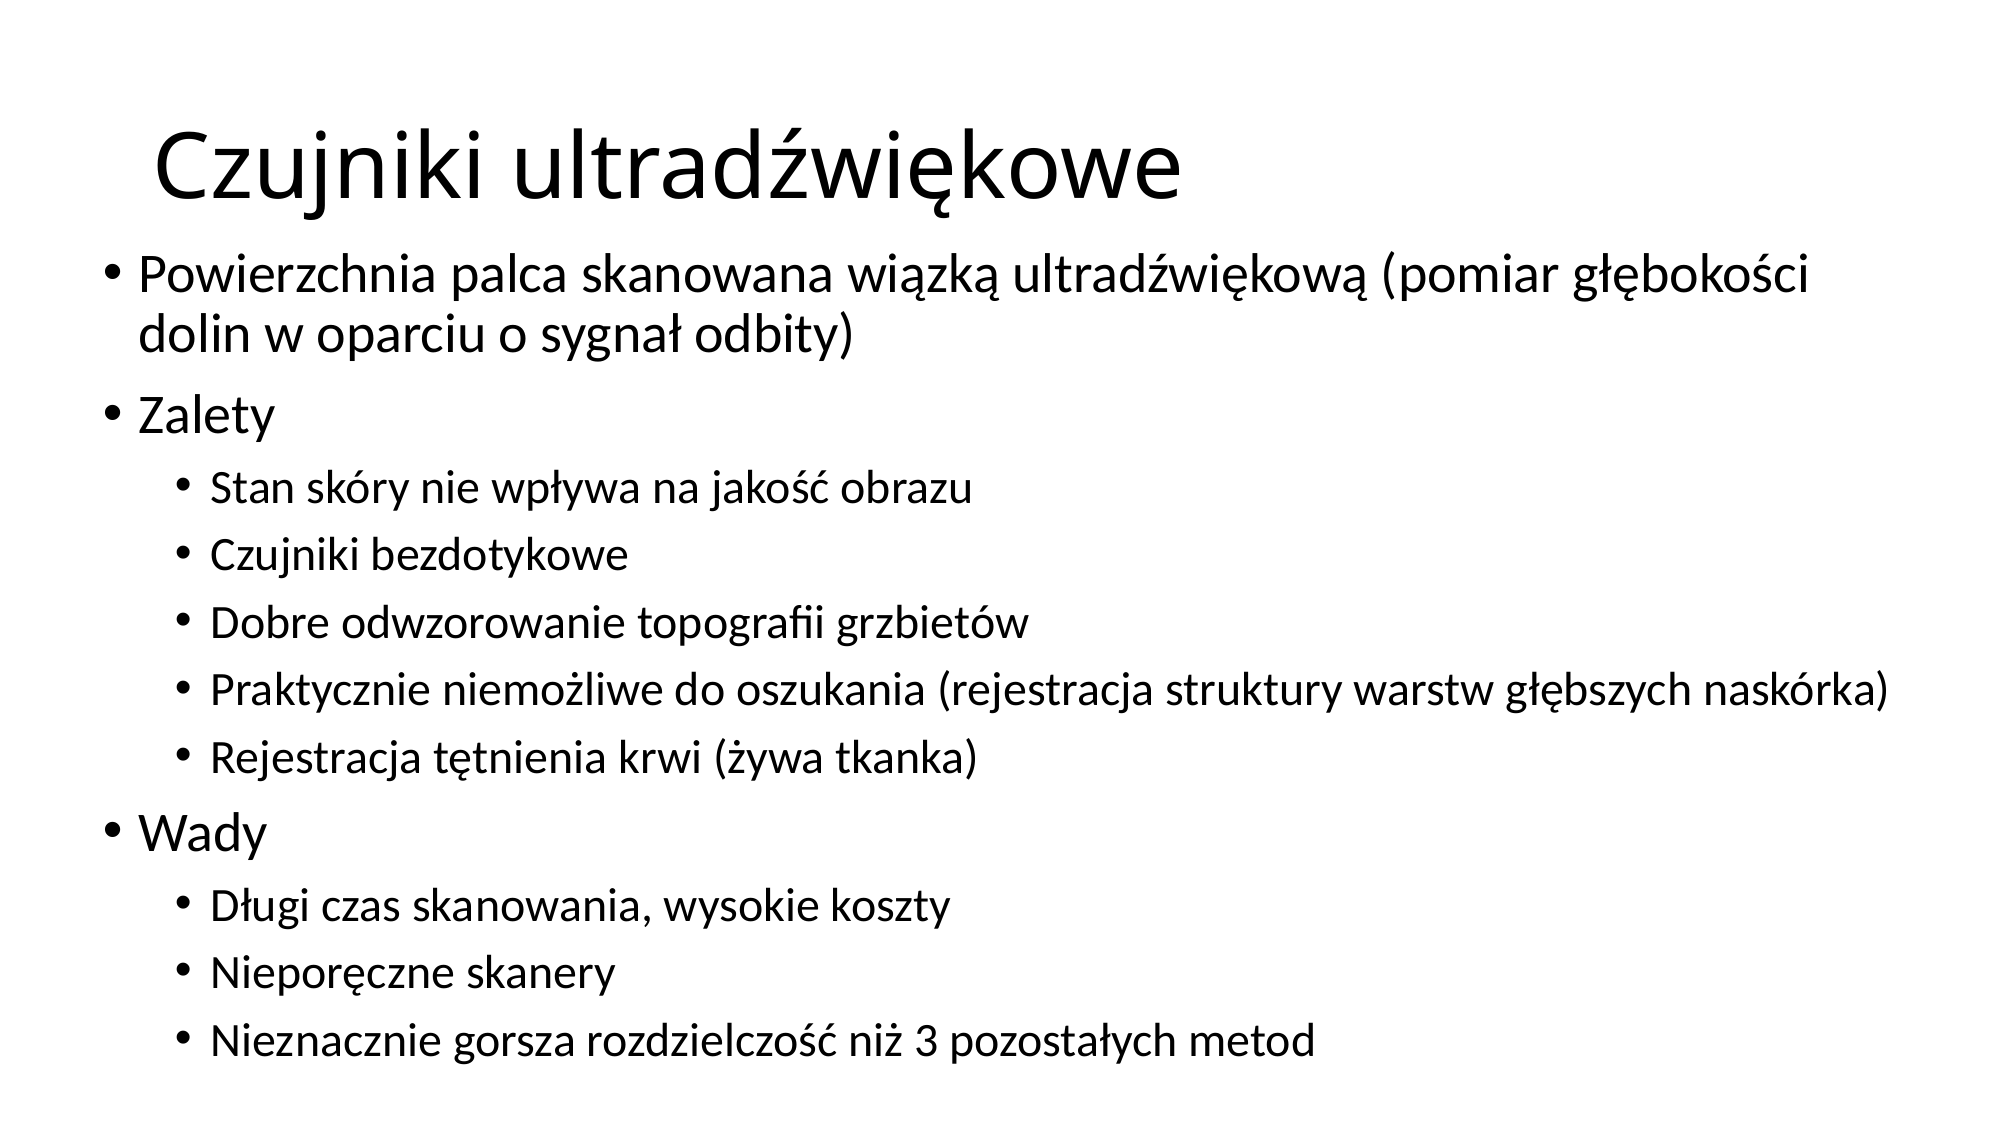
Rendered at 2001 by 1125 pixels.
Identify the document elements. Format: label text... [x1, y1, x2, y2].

text_box Czujniki ultradźwiękowe [137, 59, 1863, 237]
text_box Powierzchnia palca skanowana wiązką ultradźwiękową (pomiar głębokości dolin w oparciu o sygnał odbity) Zalety Stan skóry nie wpływa na jakość obrazu Czujniki bezdotykowe Dobre odwzorowanie topografii grzbietów Praktycznie niemożliwe do oszukania (rejestracja struktury warstw głębszych naskórka) Rejestracja tętnienia krwi (żywa tkanka) Wady Długi czas skanowania, wysokie koszty Nieporęczne skanery Nieznacznie gorsza rozdzielczość niż 3 pozostałych metod [87, 237, 1912, 1096]
